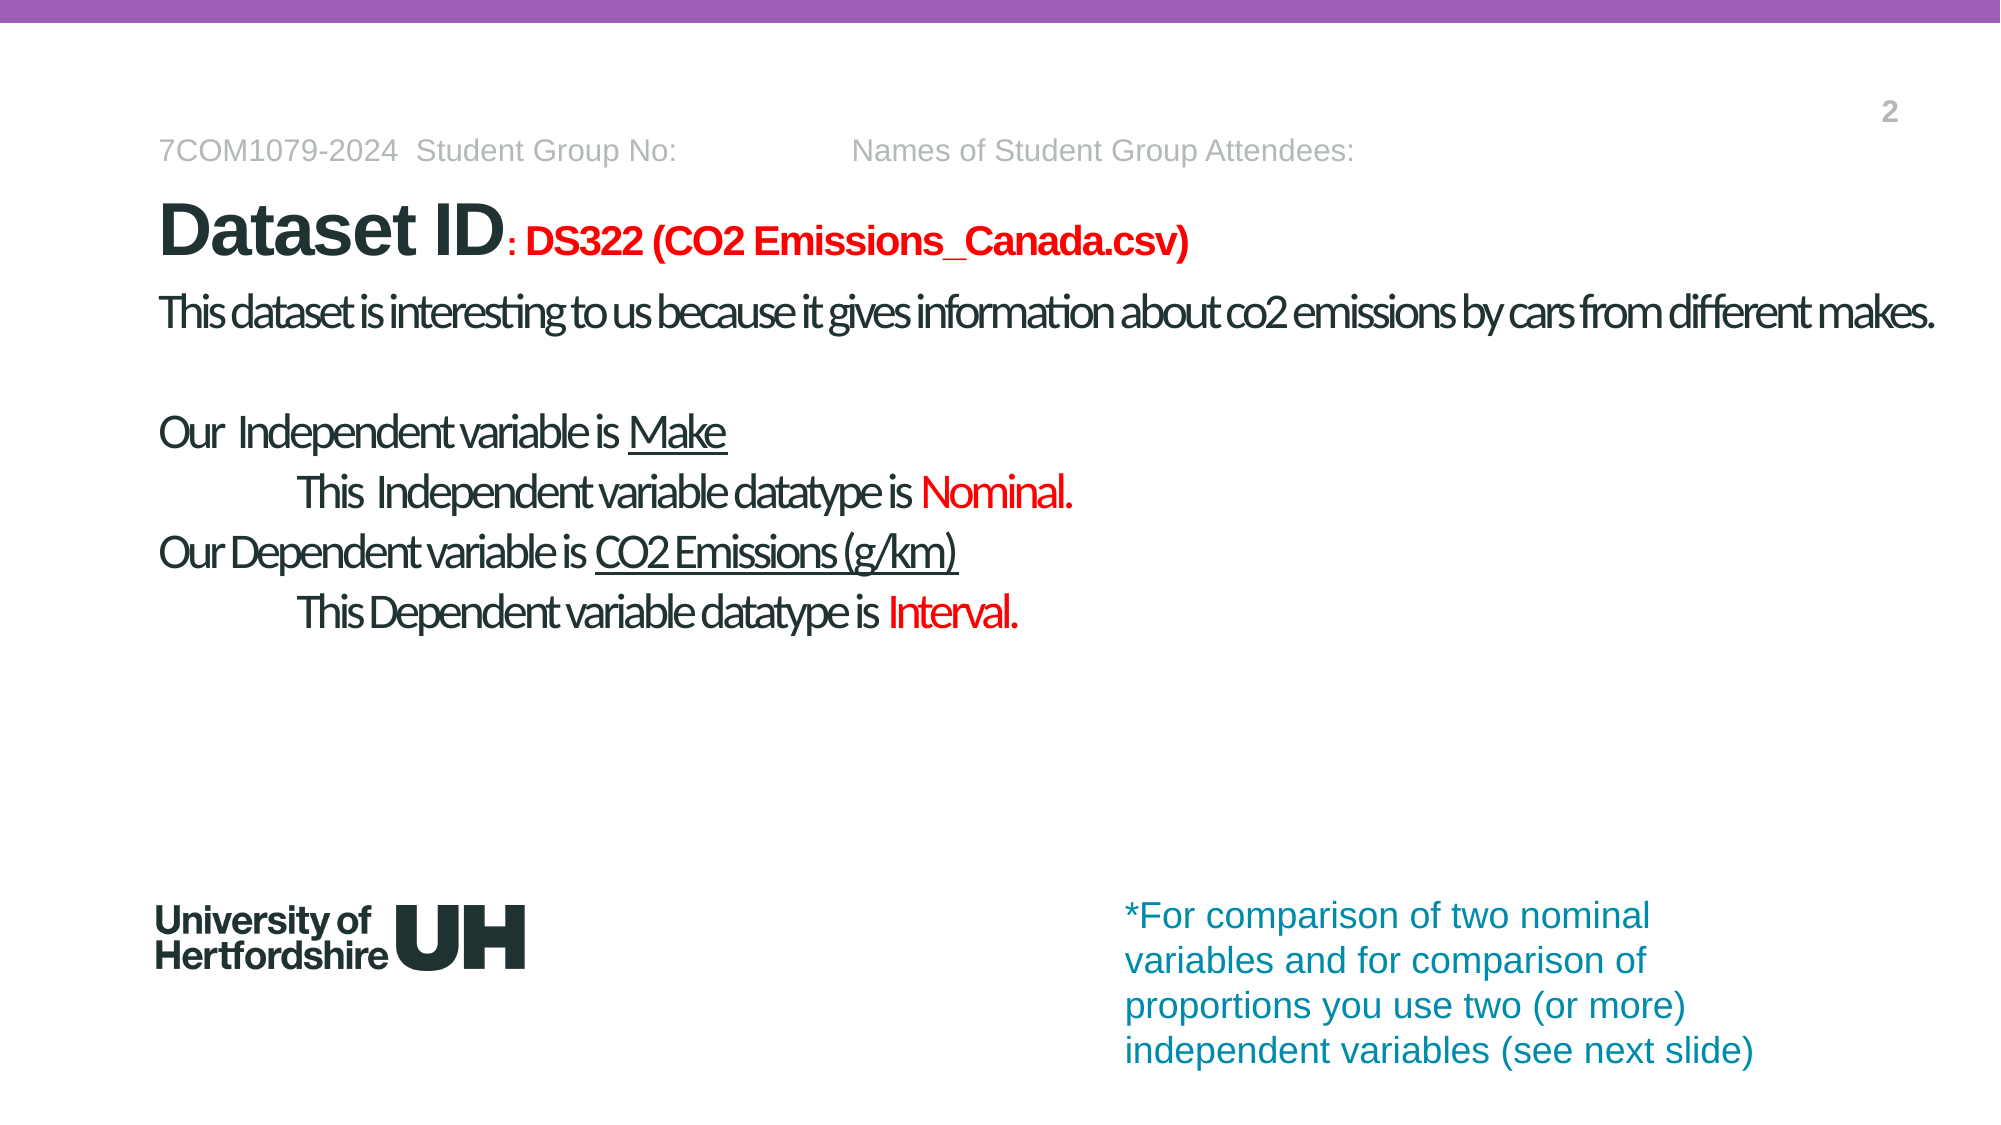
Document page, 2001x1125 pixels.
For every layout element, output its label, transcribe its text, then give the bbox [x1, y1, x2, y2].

text_box *For comparison of two nominal variables and for comparison of proportions you use two (or more) independent variables (see next slide) [1110, 883, 1797, 1079]
subtitle Dataset ID: DS322 (CO2 Emissions_Canada.csv) [158, 210, 1817, 278]
title This dataset is interesting to us because it gives information about co2 emissions by cars from different makes. Our Independent variable is Make This Independent variable datatype is Nominal. Our Dependent variable is CO2 Emissions (g/km) This Dependent variable datatype is Interval. [158, 278, 1959, 722]
slide_number 2 [1796, 91, 1900, 129]
footer 7COM1079-2024 Student Group No: Names of Student Group Attendees: [158, 129, 1656, 168]
